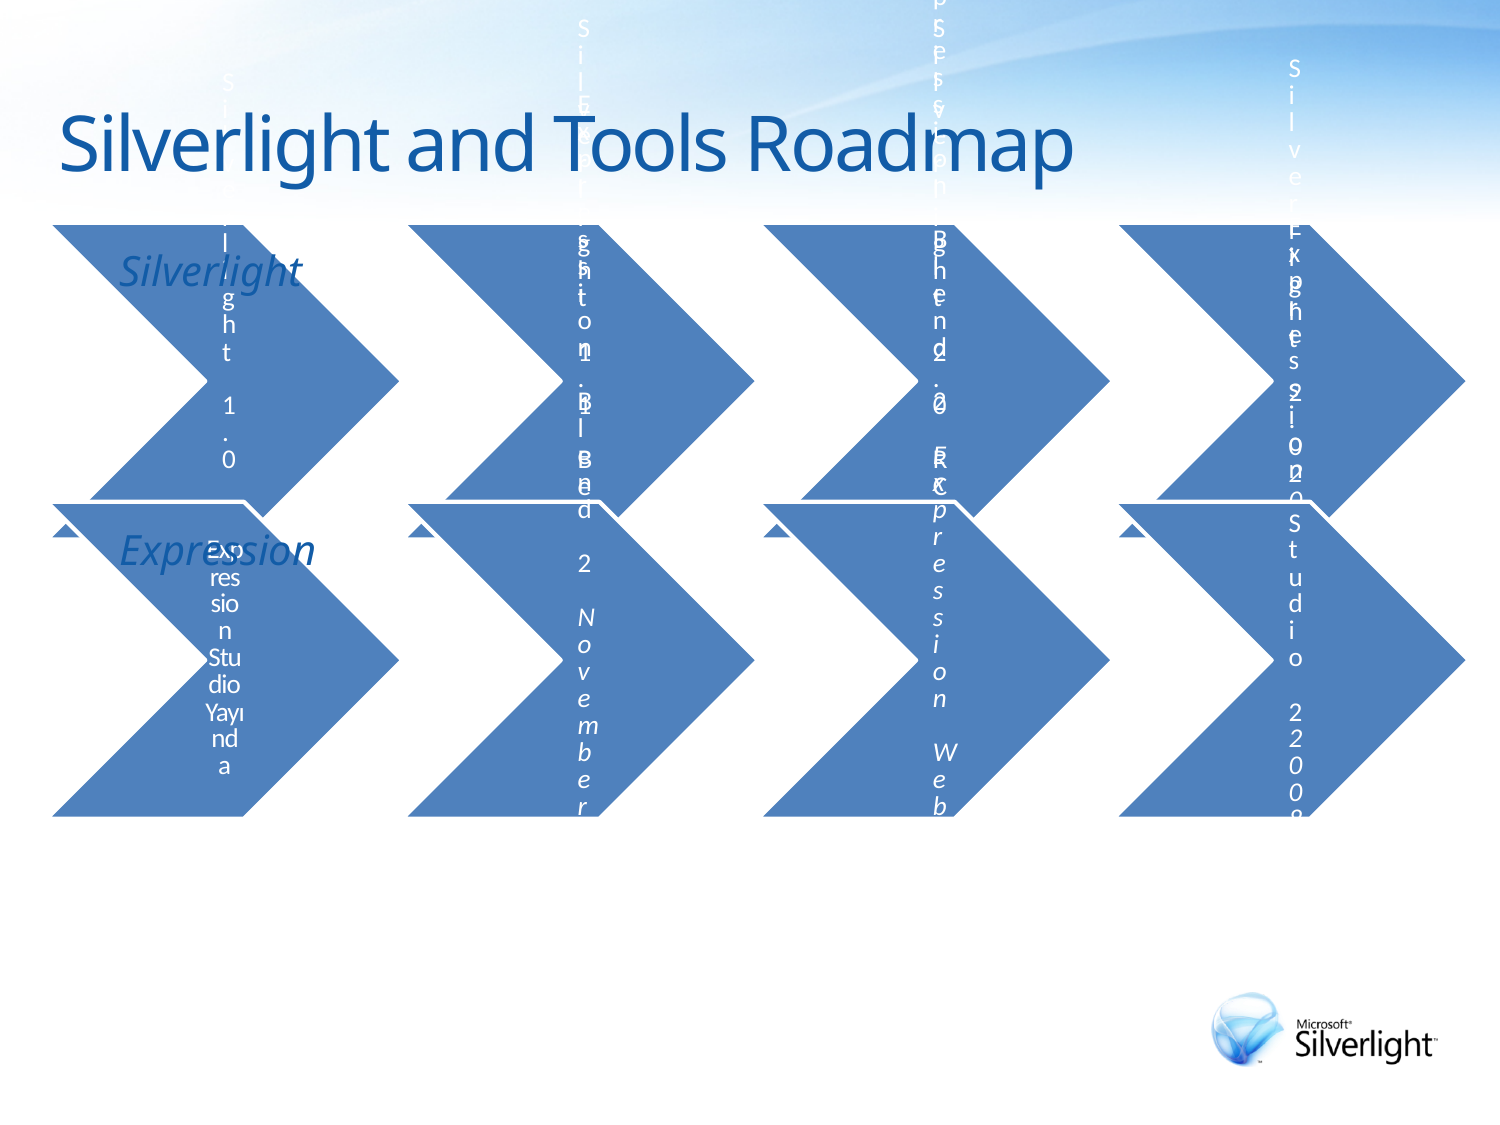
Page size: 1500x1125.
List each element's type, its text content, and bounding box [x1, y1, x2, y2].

title Silverlight and Tools Roadmap [59, 104, 1434, 188]
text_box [46, 501, 1469, 819]
picture [0, 0, 1500, 1125]
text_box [46, 222, 1469, 501]
